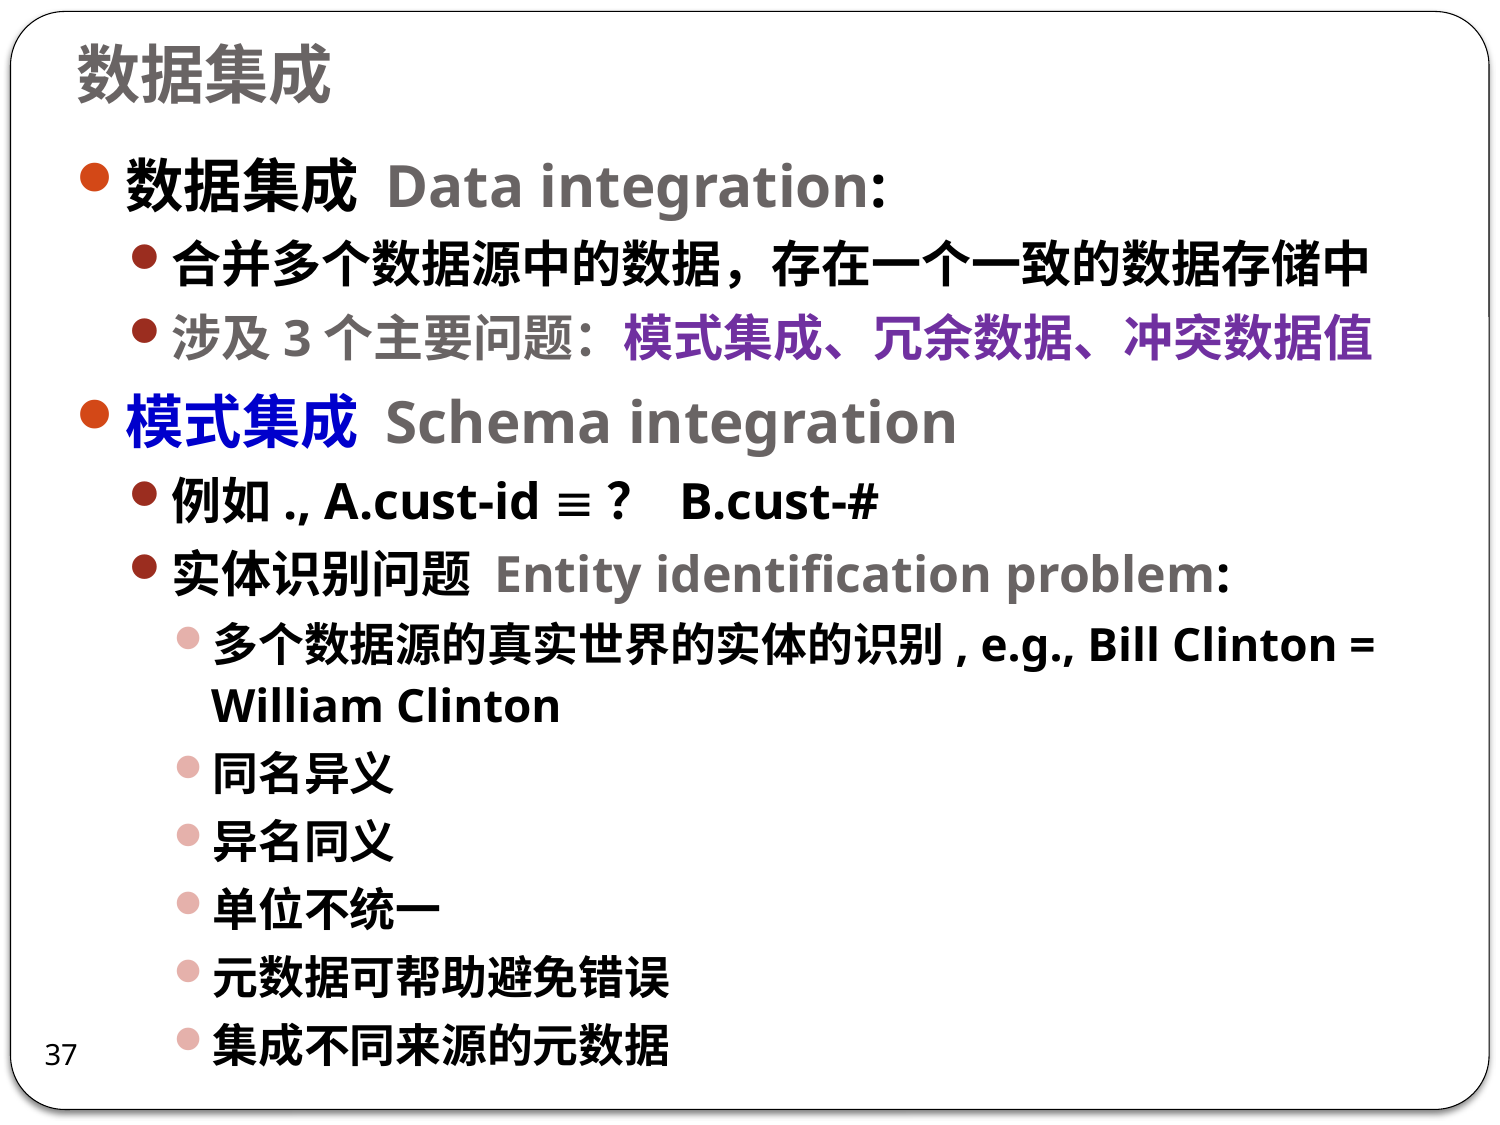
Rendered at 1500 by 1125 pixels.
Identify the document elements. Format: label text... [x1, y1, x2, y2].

title 数据集成 [61, 26, 884, 127]
list 数据集成 Data integration: 合并多个数据源中的数据，存在一个一致的数据存储中 涉及3个主要问题：模式集成、冗余数据、冲突数据值 模式集成 Schema integration 例如., A.cust-id ？ B.cust-# 实体识别问题 Entity identification problem: 多个数据源的真实世界的实体的识别, e.g., Bill Clinton = William Clinton 同名异义 异名同义 单位不统一 元数据可帮助避免错误 集成不同来源的元数据 [61, 134, 1462, 1094]
slide_number 37 [23, 1018, 61, 1094]
